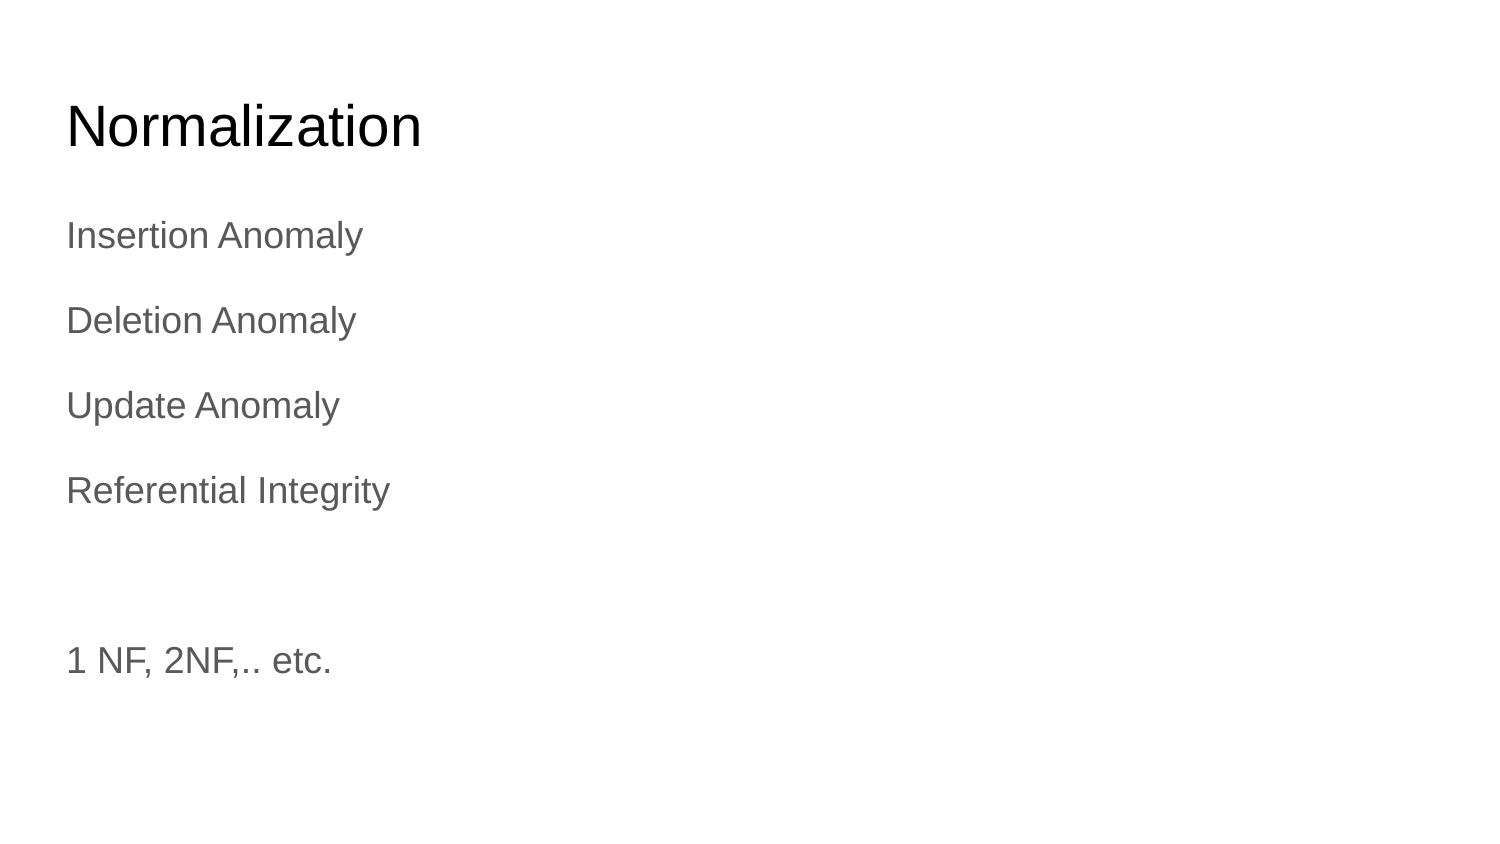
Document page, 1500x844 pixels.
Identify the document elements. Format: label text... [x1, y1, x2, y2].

list Insertion Anomaly Deletion Anomaly Update Anomaly Referential Integrity 1 NF, 2NF,.. etc. [51, 189, 1449, 750]
title Normalization [51, 72, 1449, 167]
